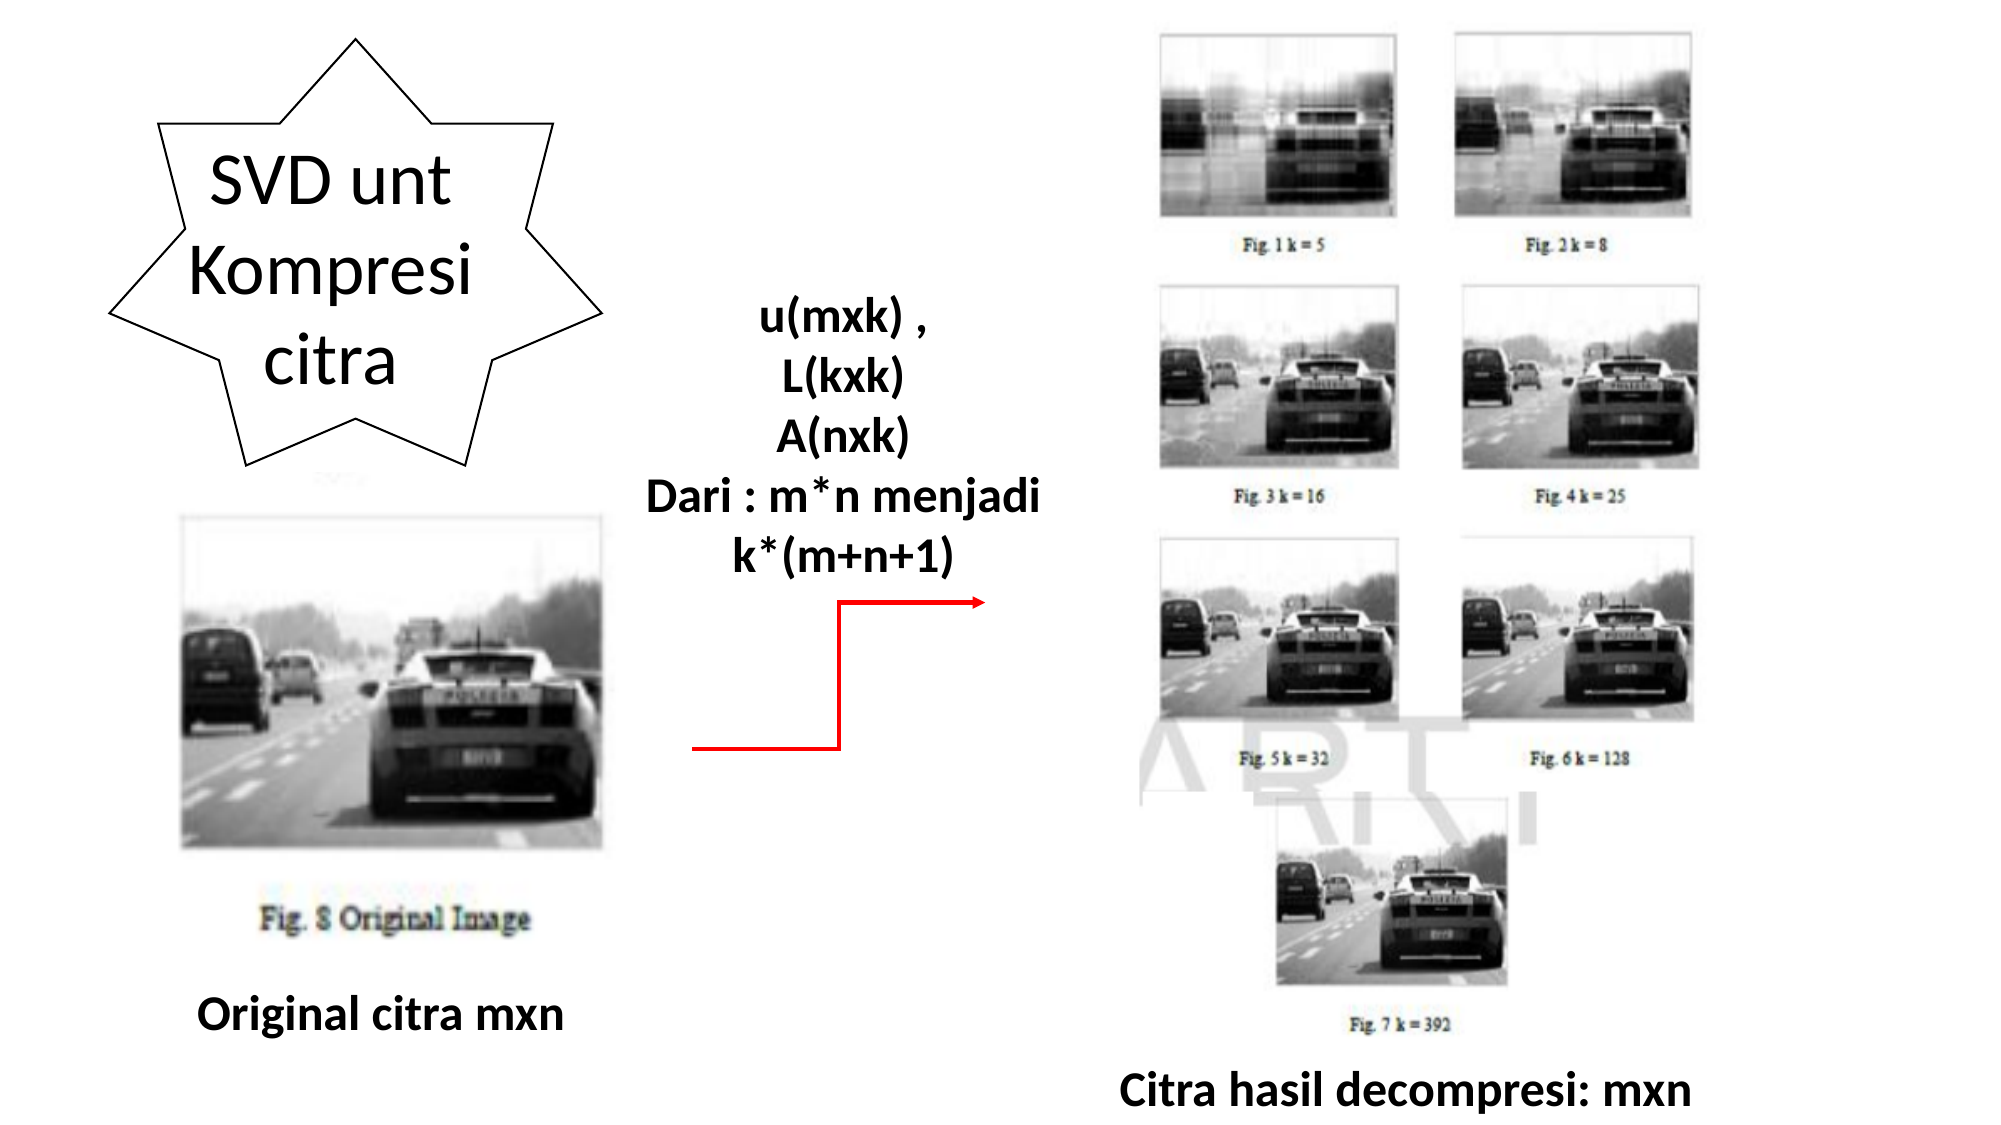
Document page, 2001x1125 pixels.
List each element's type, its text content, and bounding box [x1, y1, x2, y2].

picture [1128, 1, 1723, 1050]
text_box Citra hasil decompresi: mxn [1065, 1048, 1747, 1124]
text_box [692, 602, 986, 749]
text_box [109, 39, 602, 466]
picture [156, 472, 654, 967]
text_box Original citra mxn [125, 972, 637, 1048]
text_box u(mxk) , L(kxk) A(nxk) Dari : m*n menjadi k*(m+n+1) [587, 275, 1100, 590]
